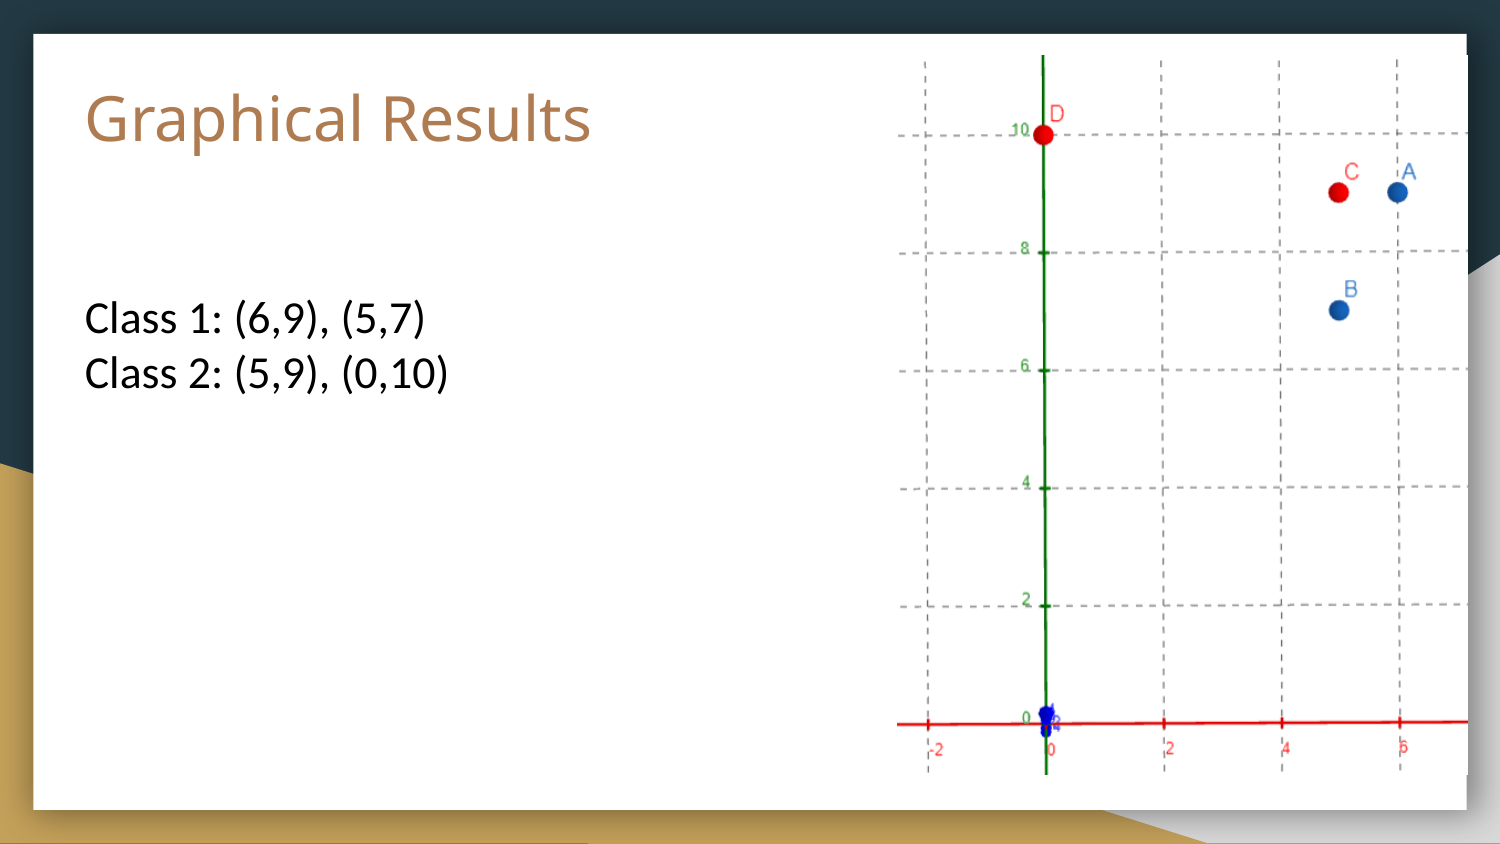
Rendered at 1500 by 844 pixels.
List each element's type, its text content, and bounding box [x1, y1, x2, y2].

title Graphical Results [69, 64, 892, 221]
picture [897, 54, 1468, 775]
text_box Class 1: (6,9), (5,7) Class 2: (5,9), (0,10) [69, 272, 710, 413]
